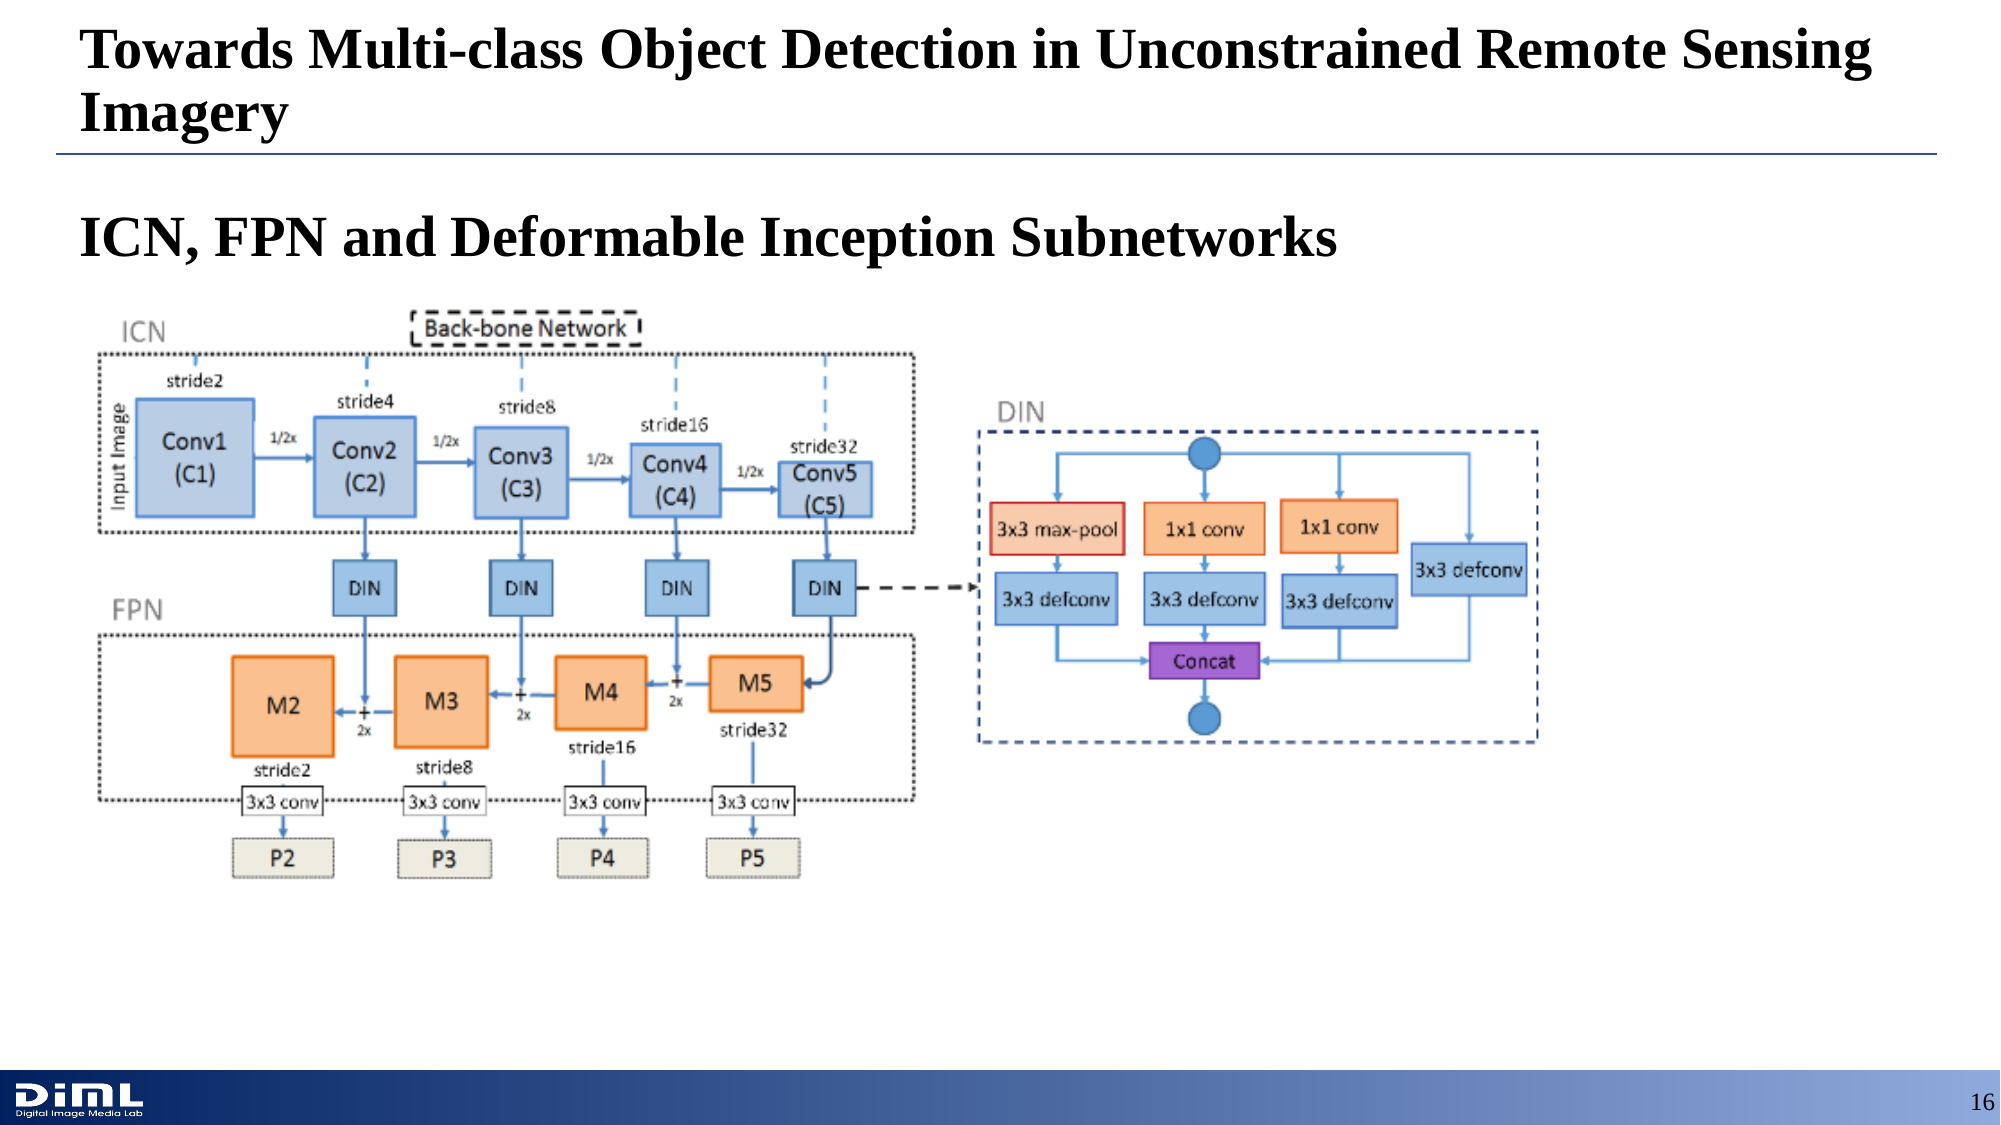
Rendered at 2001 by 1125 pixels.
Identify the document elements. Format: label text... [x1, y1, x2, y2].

title Towards Multi-class Object Detection in Unconstrained Remote Sensing Imagery [64, 11, 1983, 152]
slide_number 16 [1560, 1070, 2000, 1125]
picture [64, 276, 1553, 908]
picture [11, 1078, 147, 1122]
text_box ICN, FPN and Deformable Inception Subnetworks [64, 190, 1450, 276]
